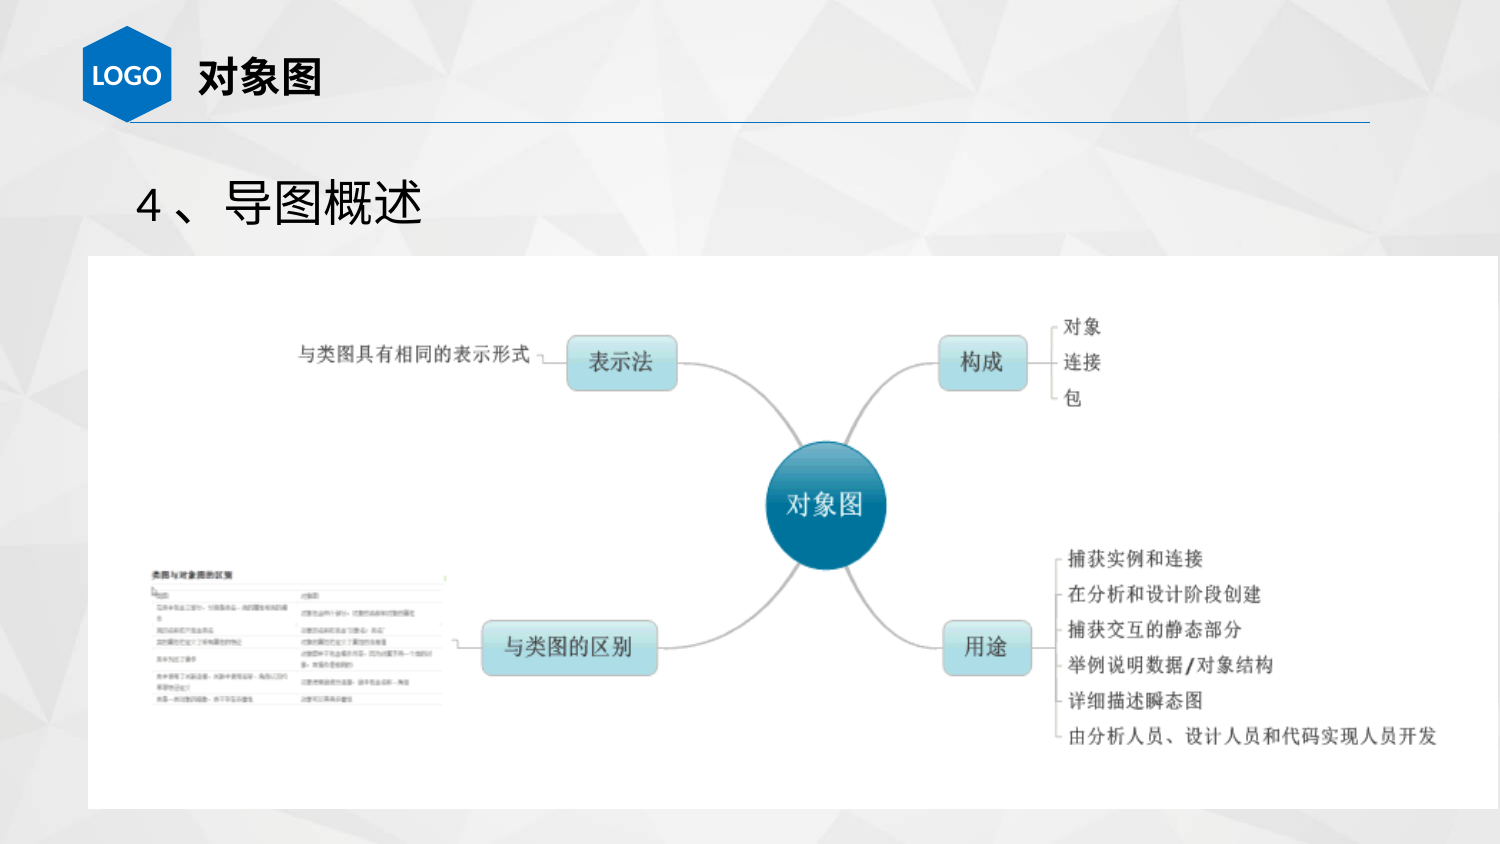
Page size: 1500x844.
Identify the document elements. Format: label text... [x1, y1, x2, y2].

text_box 对象图 [183, 43, 774, 109]
text_box 4、导图概述 [121, 164, 438, 239]
picture [0, 0, 1500, 844]
